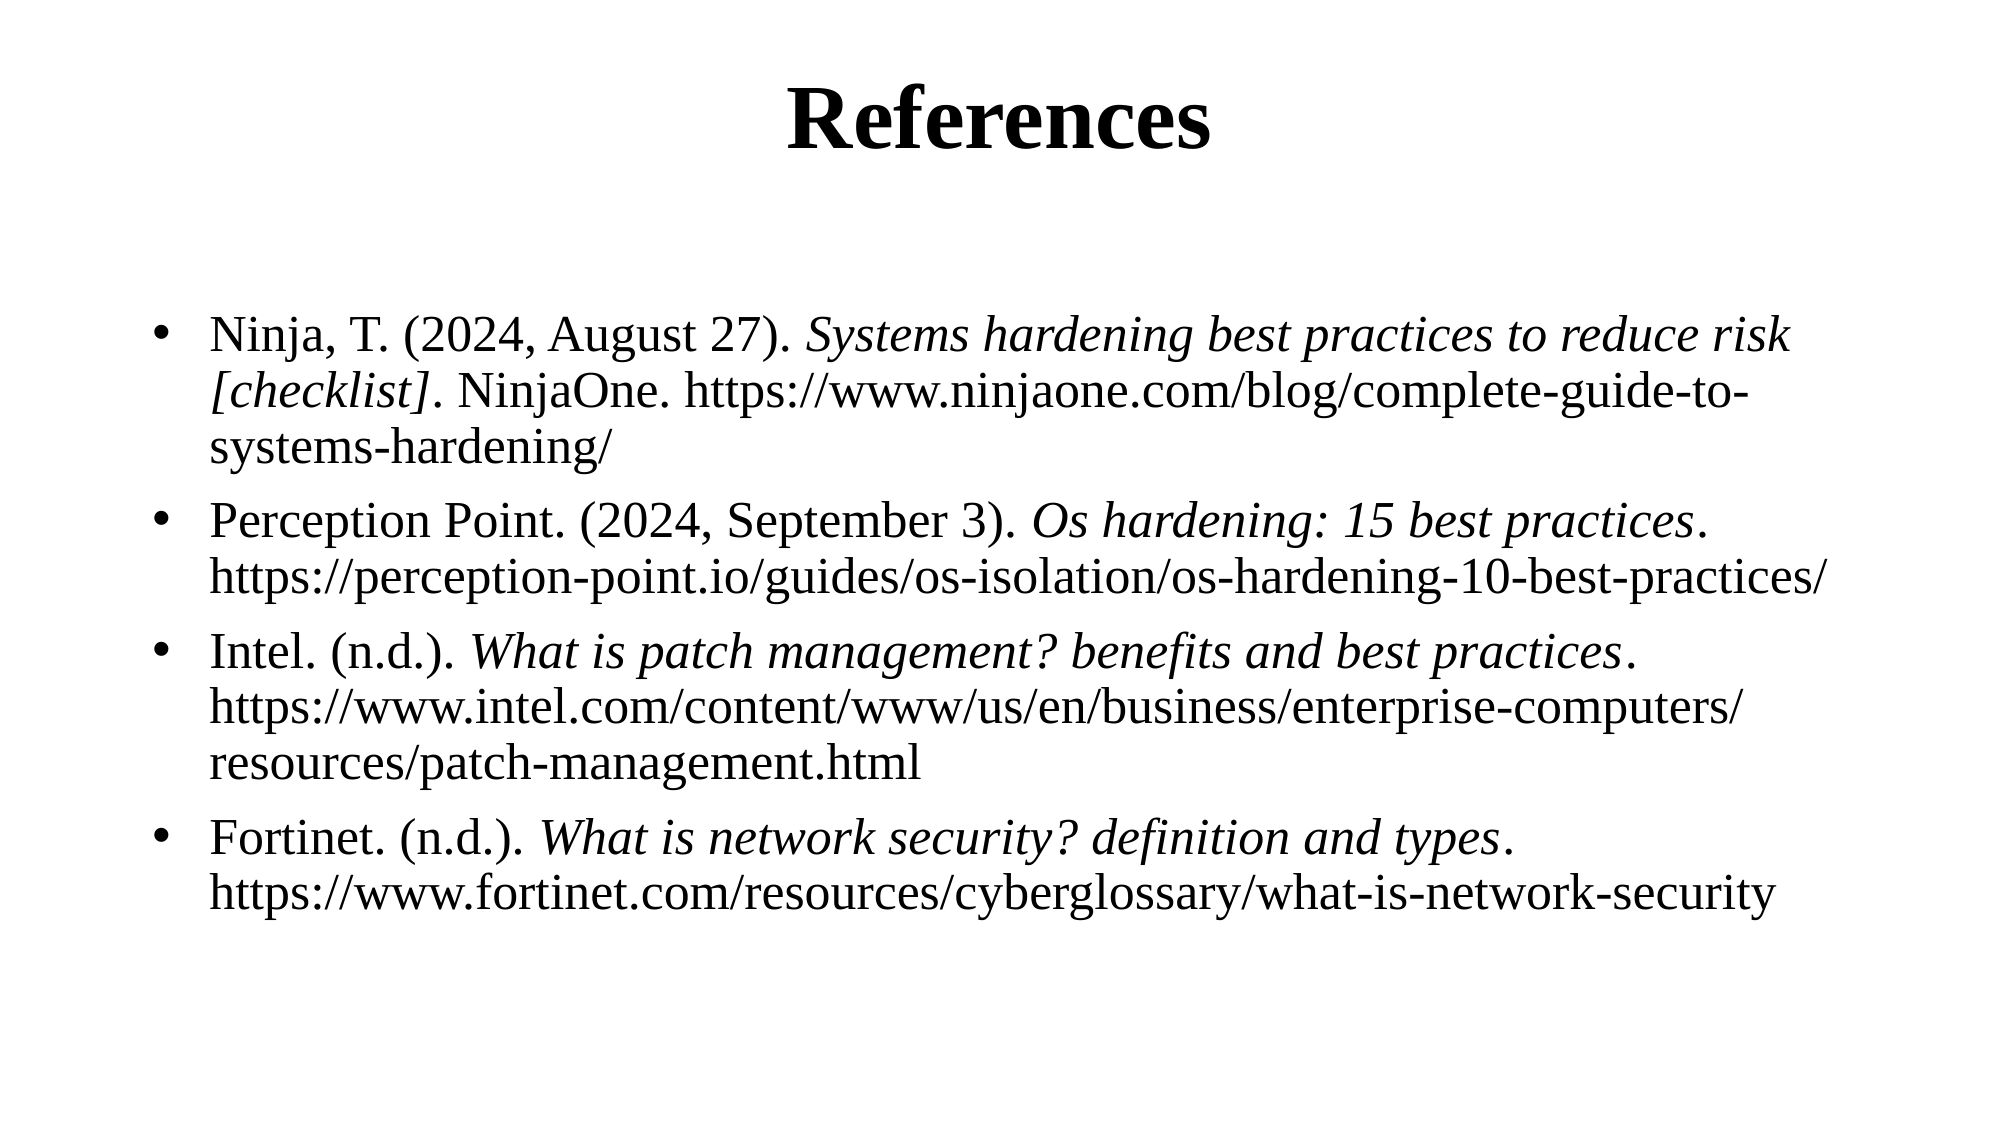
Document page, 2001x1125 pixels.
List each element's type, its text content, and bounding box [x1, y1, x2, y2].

title References [137, 59, 1863, 278]
list Ninja, T. (2024, August 27). Systems hardening best practices to reduce risk [checklist]. NinjaOne. https://www.ninjaone.com/blog/complete-guide-to-systems-hardening/ Perception Point. (2024, September 3). Os hardening: 15 best practices. https://perception-point.io/guides/os-isolation/os-hardening-10-best-practices/ Intel. (n.d.). What is patch management? benefits and best practices. https://www.intel.com/content/www/us/en/business/enterprise-computers/resources/patch-management.html Fortinet. (n.d.). What is network security? definition and types. https://www.fortinet.com/resources/cyberglossary/what-is-network-security [137, 299, 1863, 1014]
